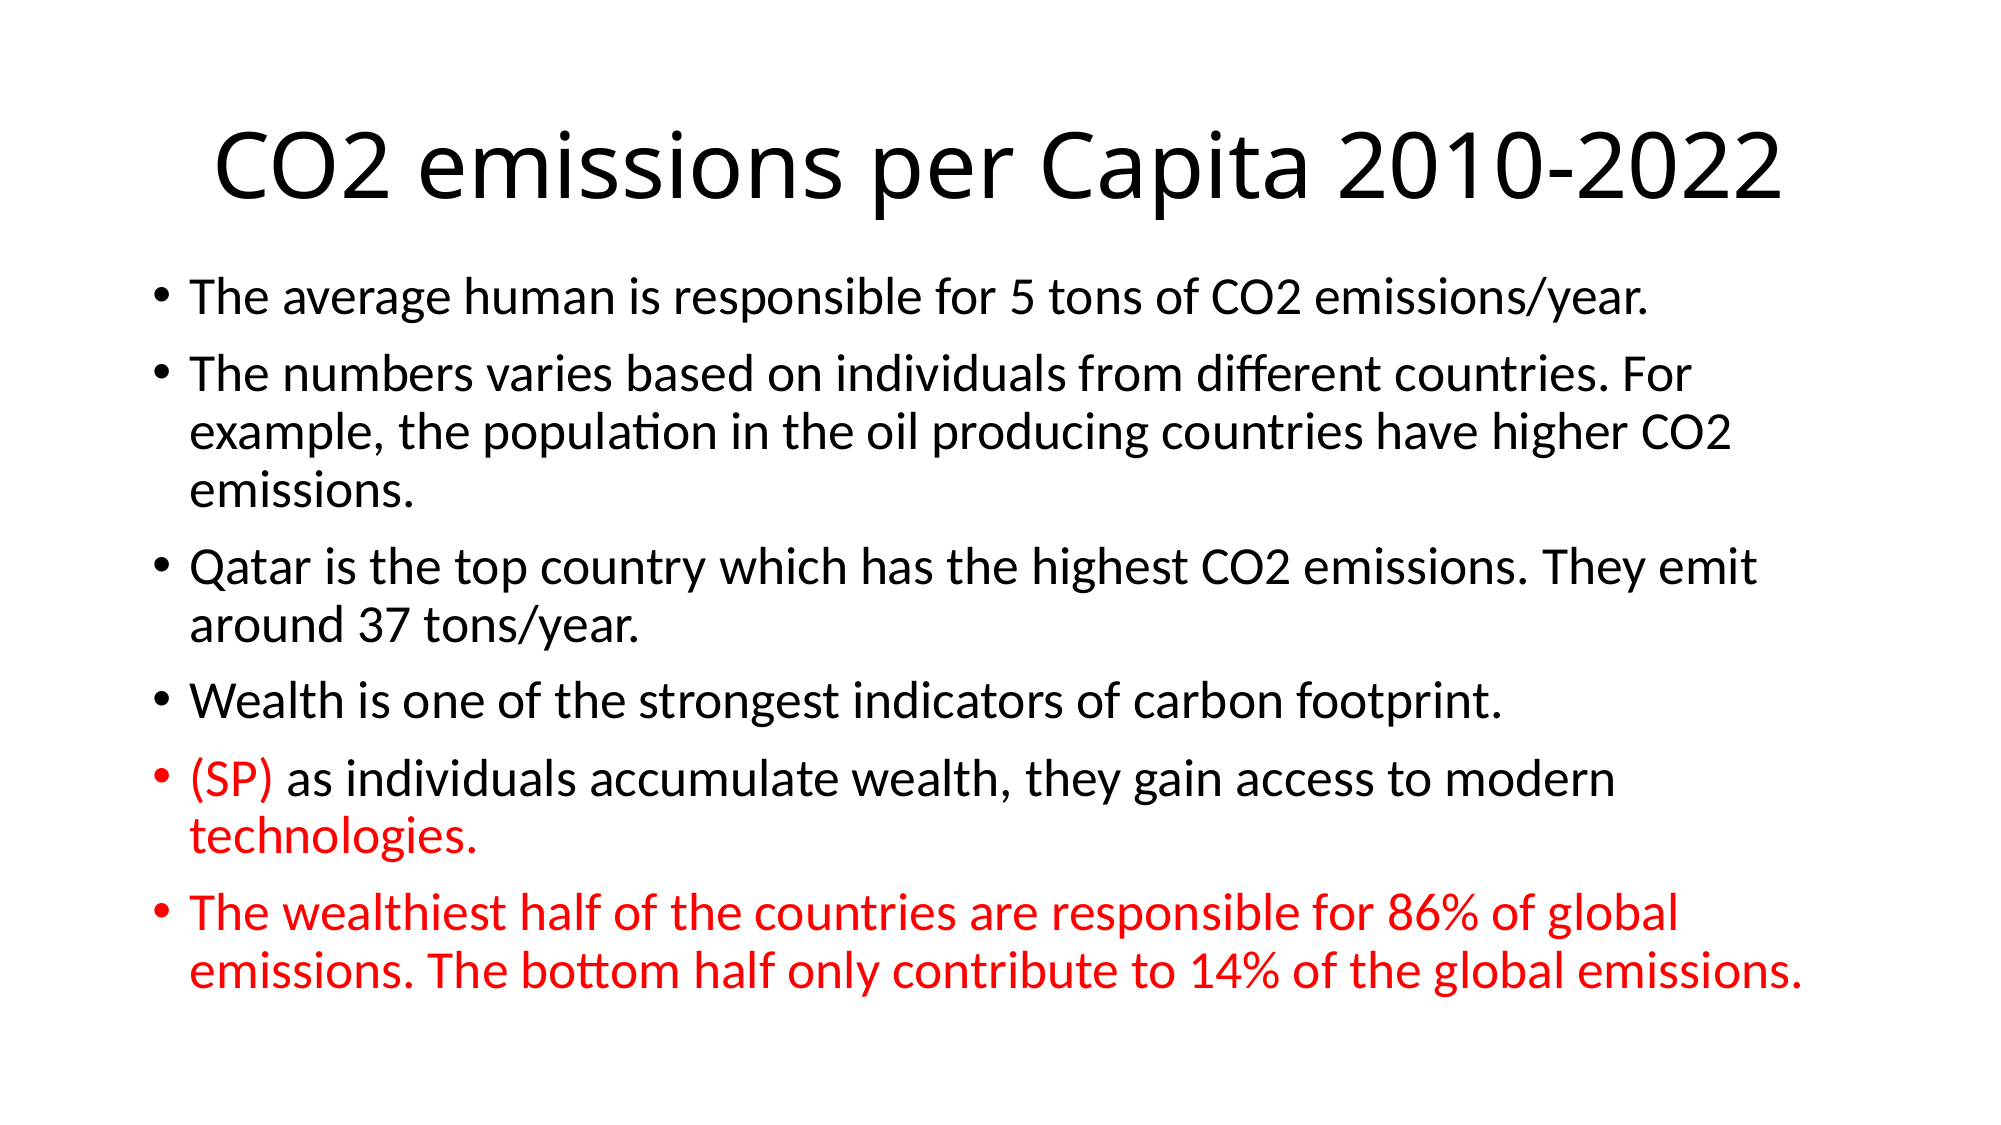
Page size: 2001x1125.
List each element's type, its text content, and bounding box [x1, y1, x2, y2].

title CO2 emissions per Capita 2010-2022 [137, 59, 1863, 260]
list The average human is responsible for 5 tons of CO2 emissions/year. The numbers varies based on individuals from different countries. For example, the population in the oil producing countries have higher CO2 emissions. Qatar is the top country which has the highest CO2 emissions. They emit around 37 tons/year. Wealth is one of the strongest indicators of carbon footprint. (SP) as individuals accumulate wealth, they gain access to modern technologies. The wealthiest half of the countries are responsible for 86% of global emissions. The bottom half only contribute to 14% of the global emissions. [137, 260, 1863, 1014]
